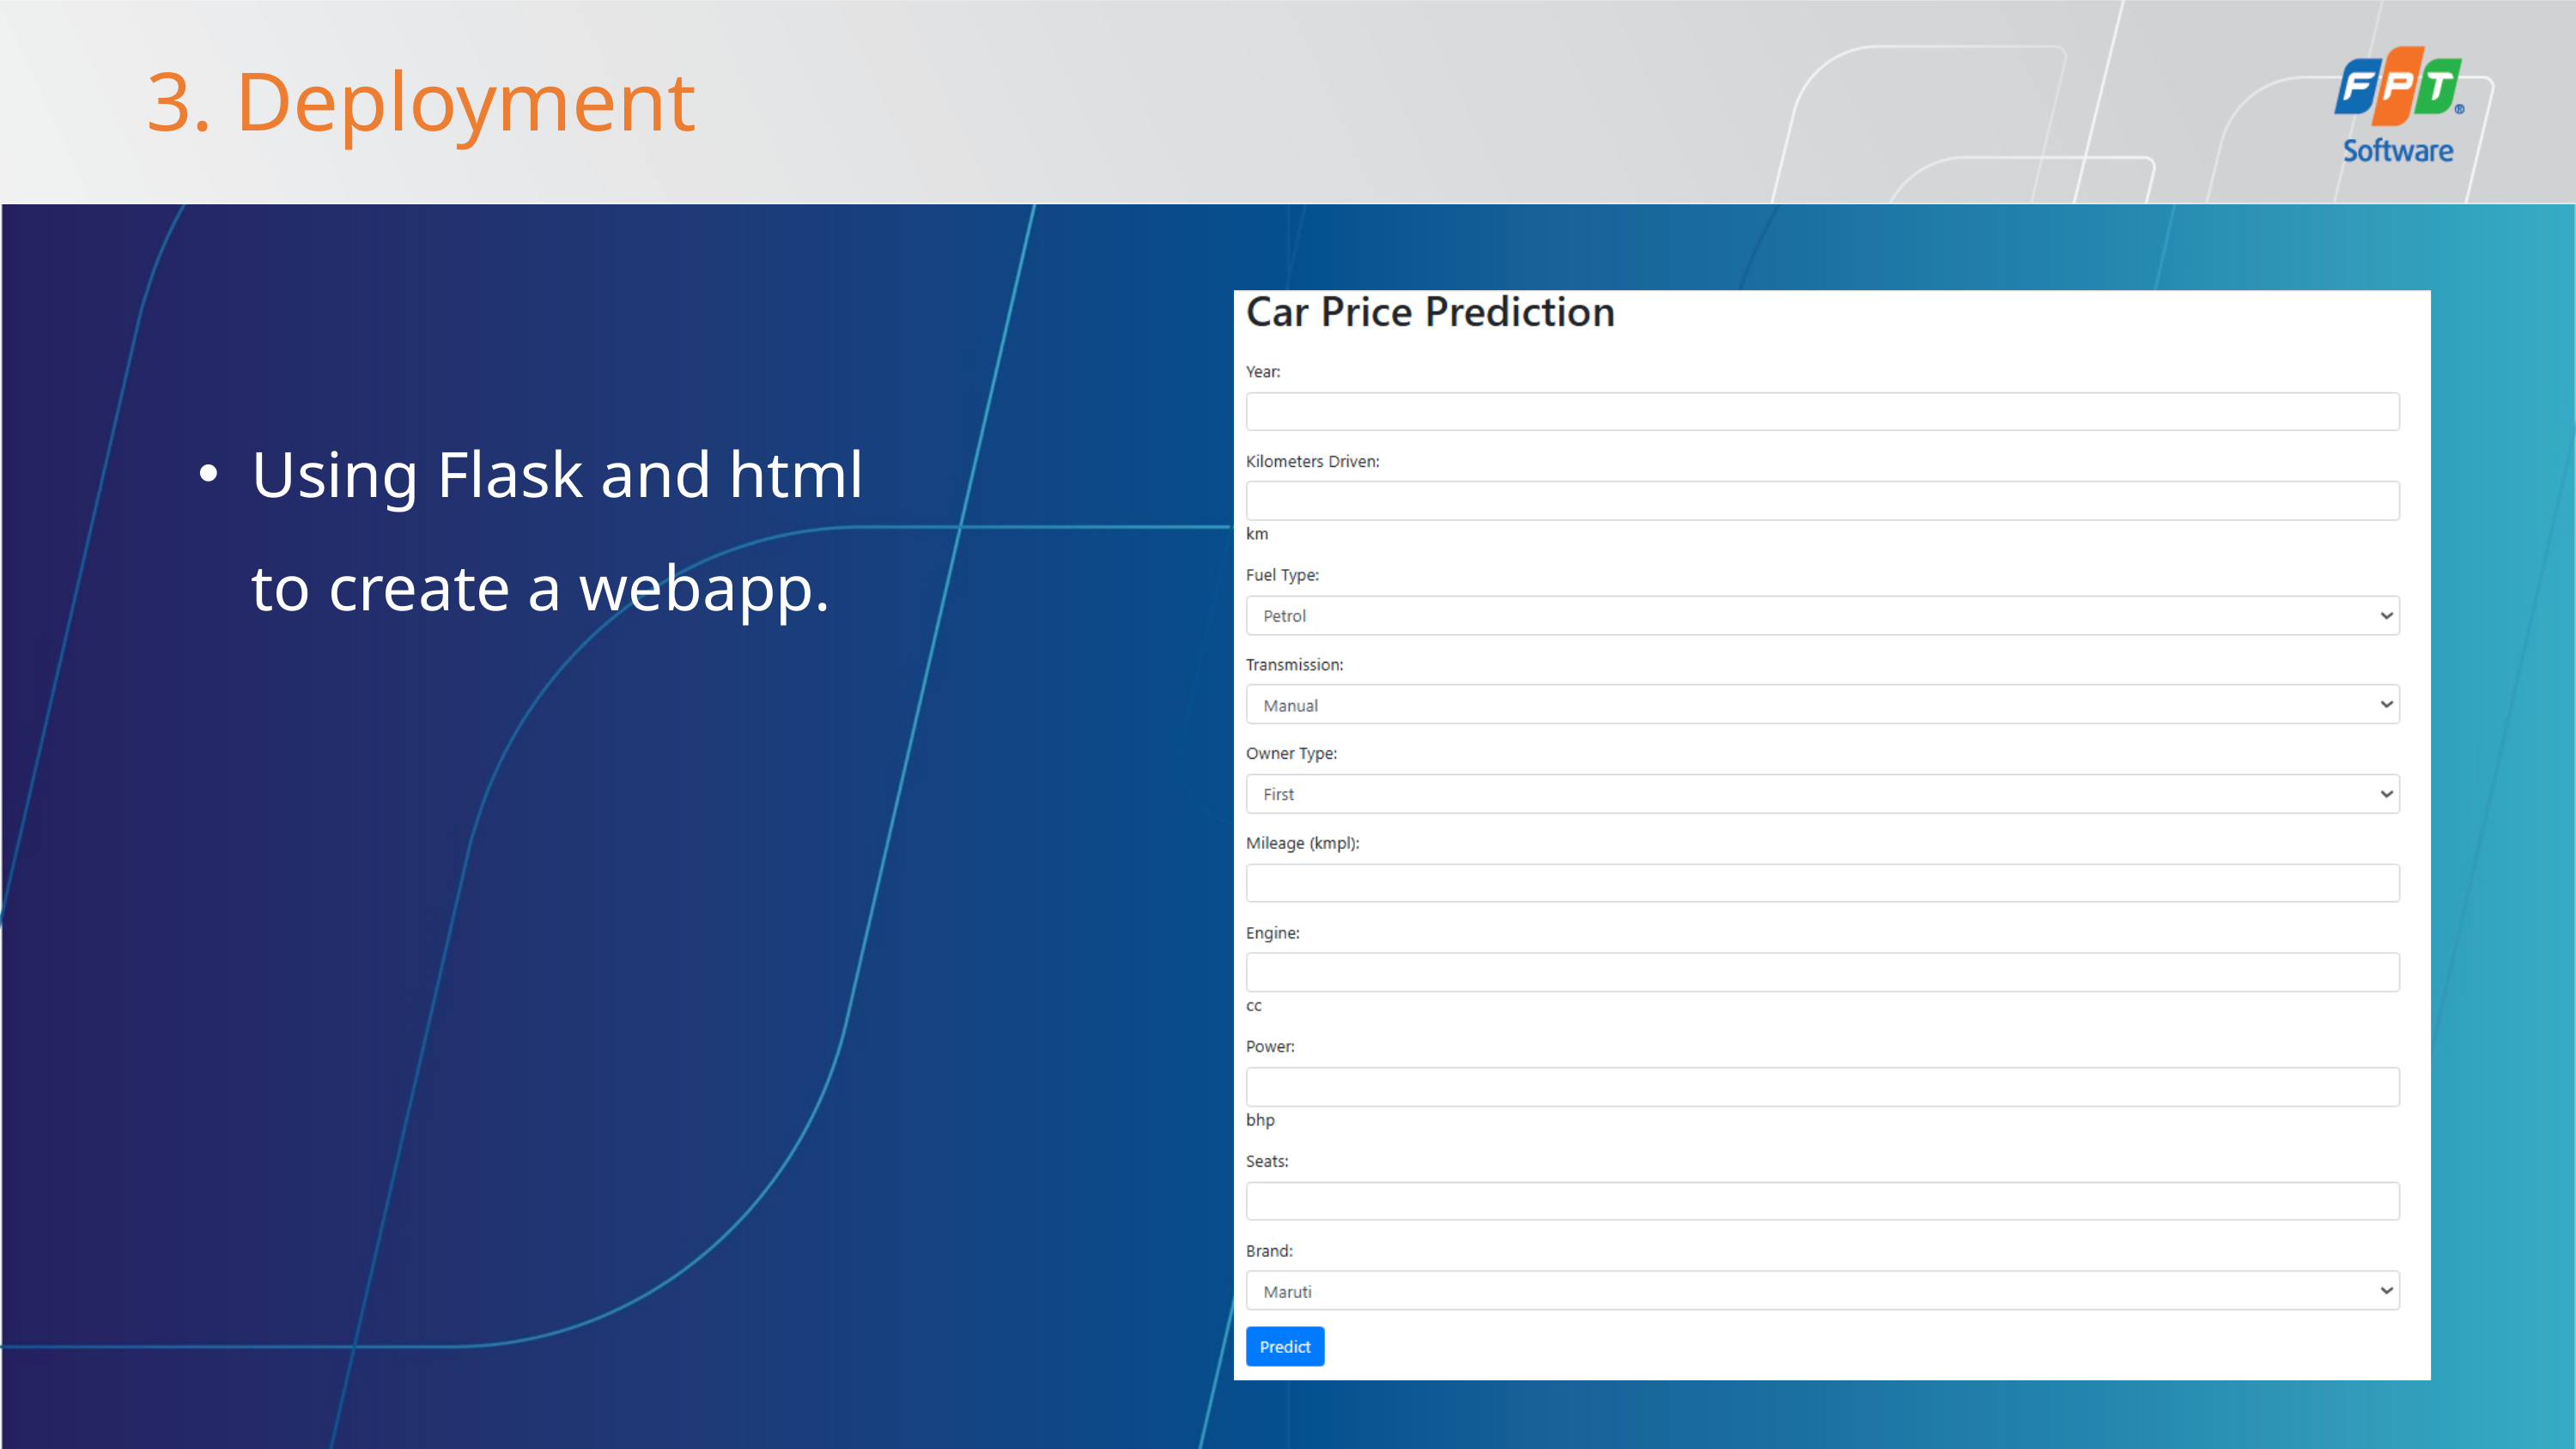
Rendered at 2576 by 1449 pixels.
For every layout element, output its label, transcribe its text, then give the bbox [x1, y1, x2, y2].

text_box [0, 0, 2576, 204]
text_box [1234, 290, 2432, 1380]
text_box 3. Deployment [146, 50, 2430, 147]
text_box Using Flask and html to create a webapp. [144, 397, 916, 623]
text_box [0, 204, 2576, 1449]
